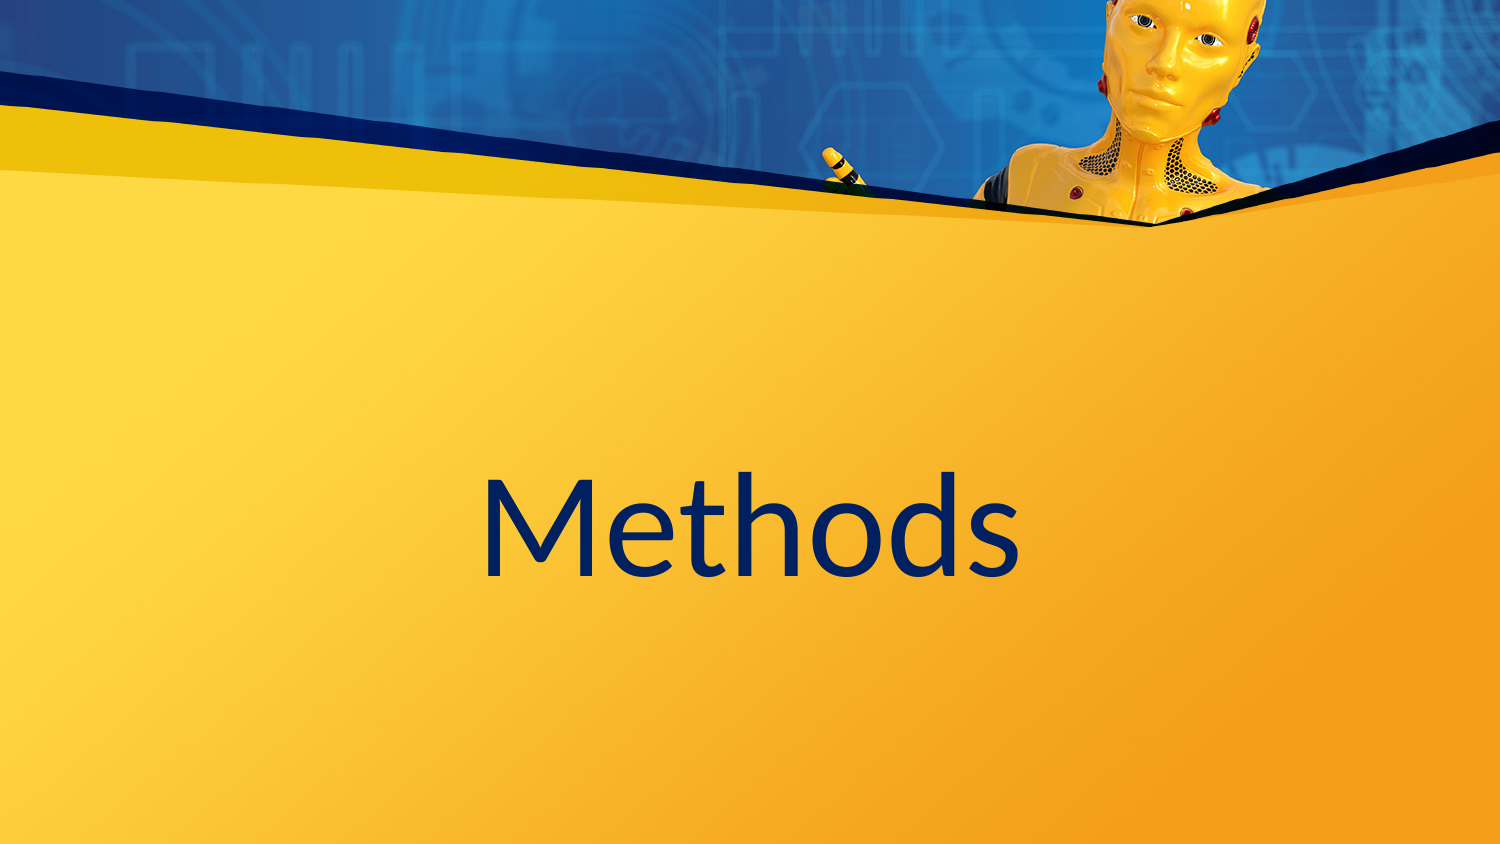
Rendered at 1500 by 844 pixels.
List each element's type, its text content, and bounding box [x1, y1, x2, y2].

picture [0, 0, 1500, 844]
list Methods [73, 235, 1427, 798]
